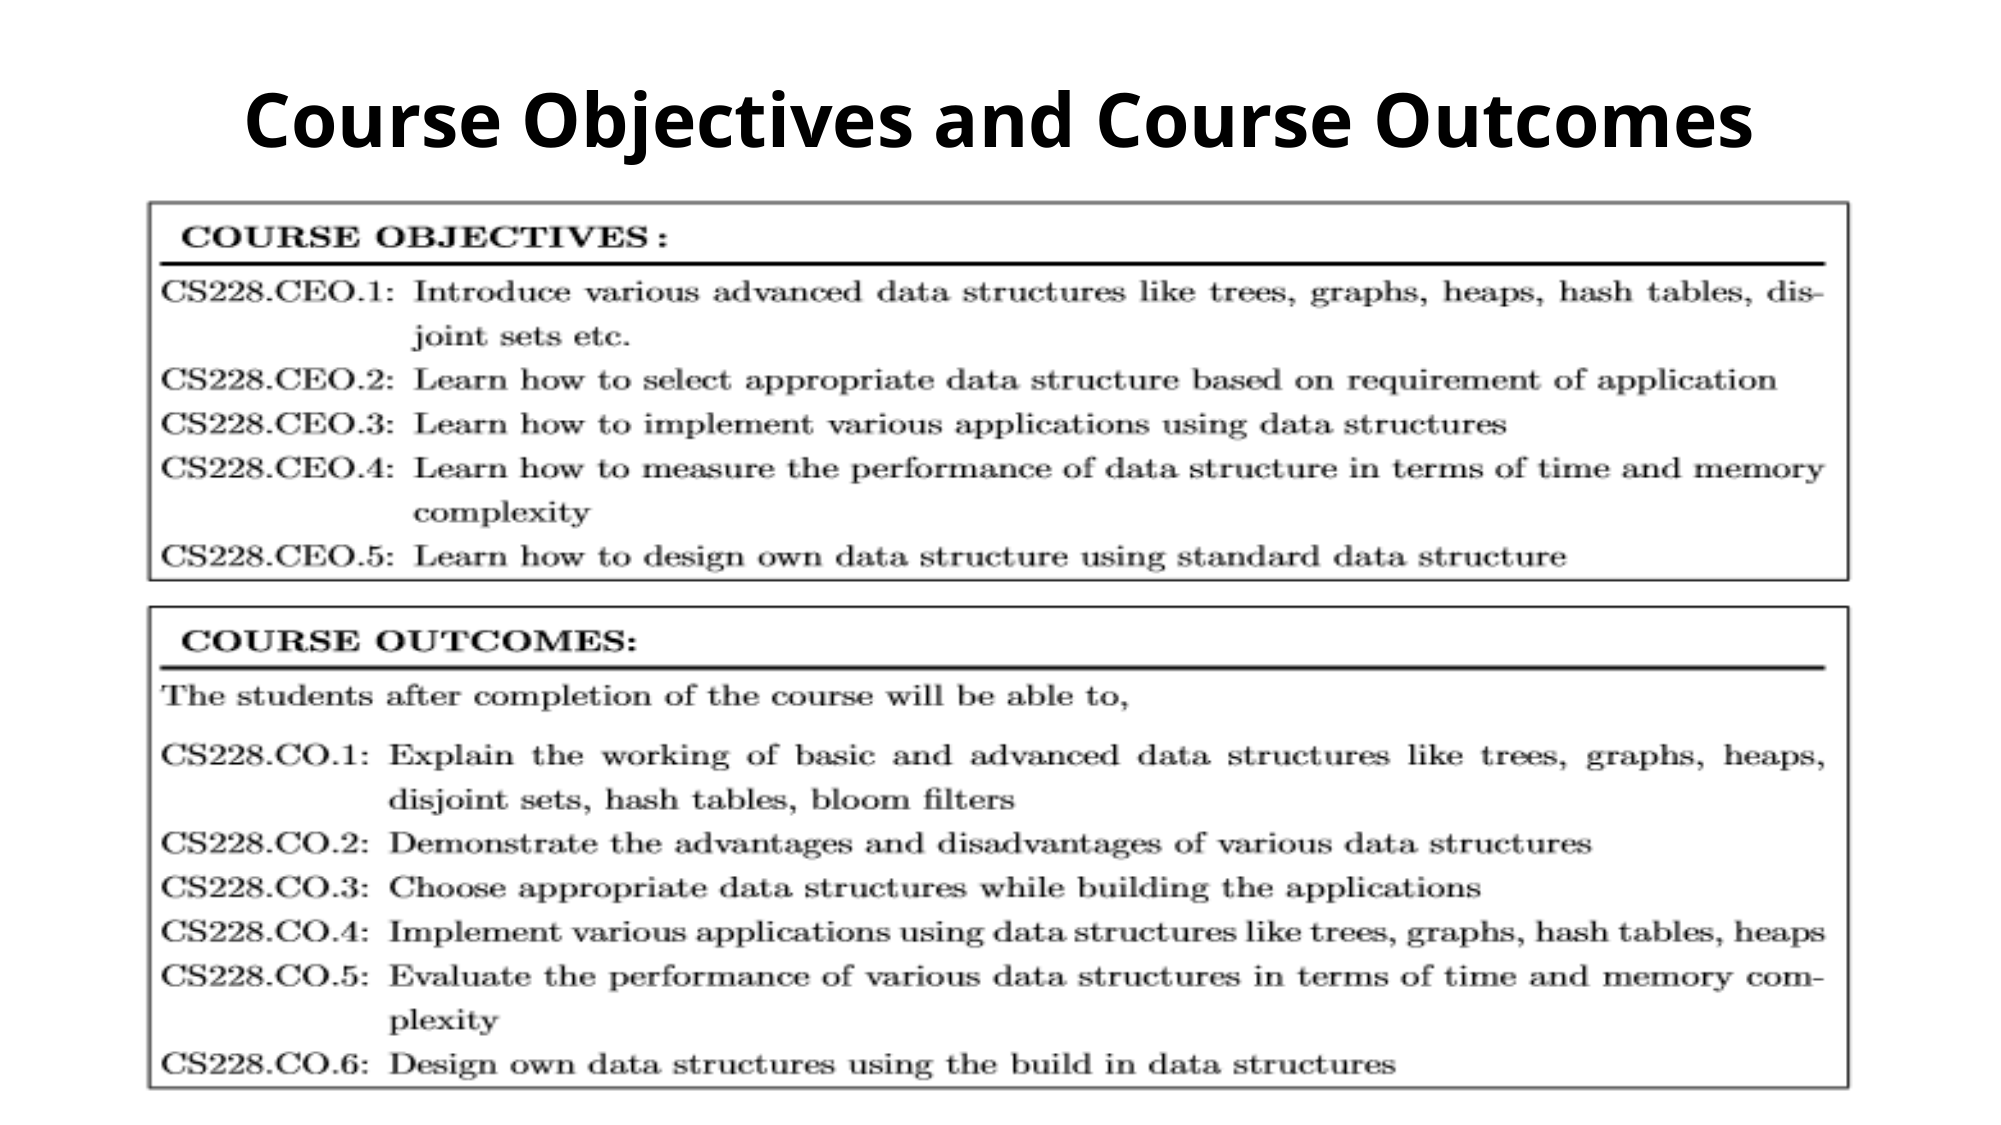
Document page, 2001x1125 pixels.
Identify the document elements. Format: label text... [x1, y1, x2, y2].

picture [137, 187, 1863, 1103]
title Course Objectives and Course Outcomes [137, 59, 1863, 187]
